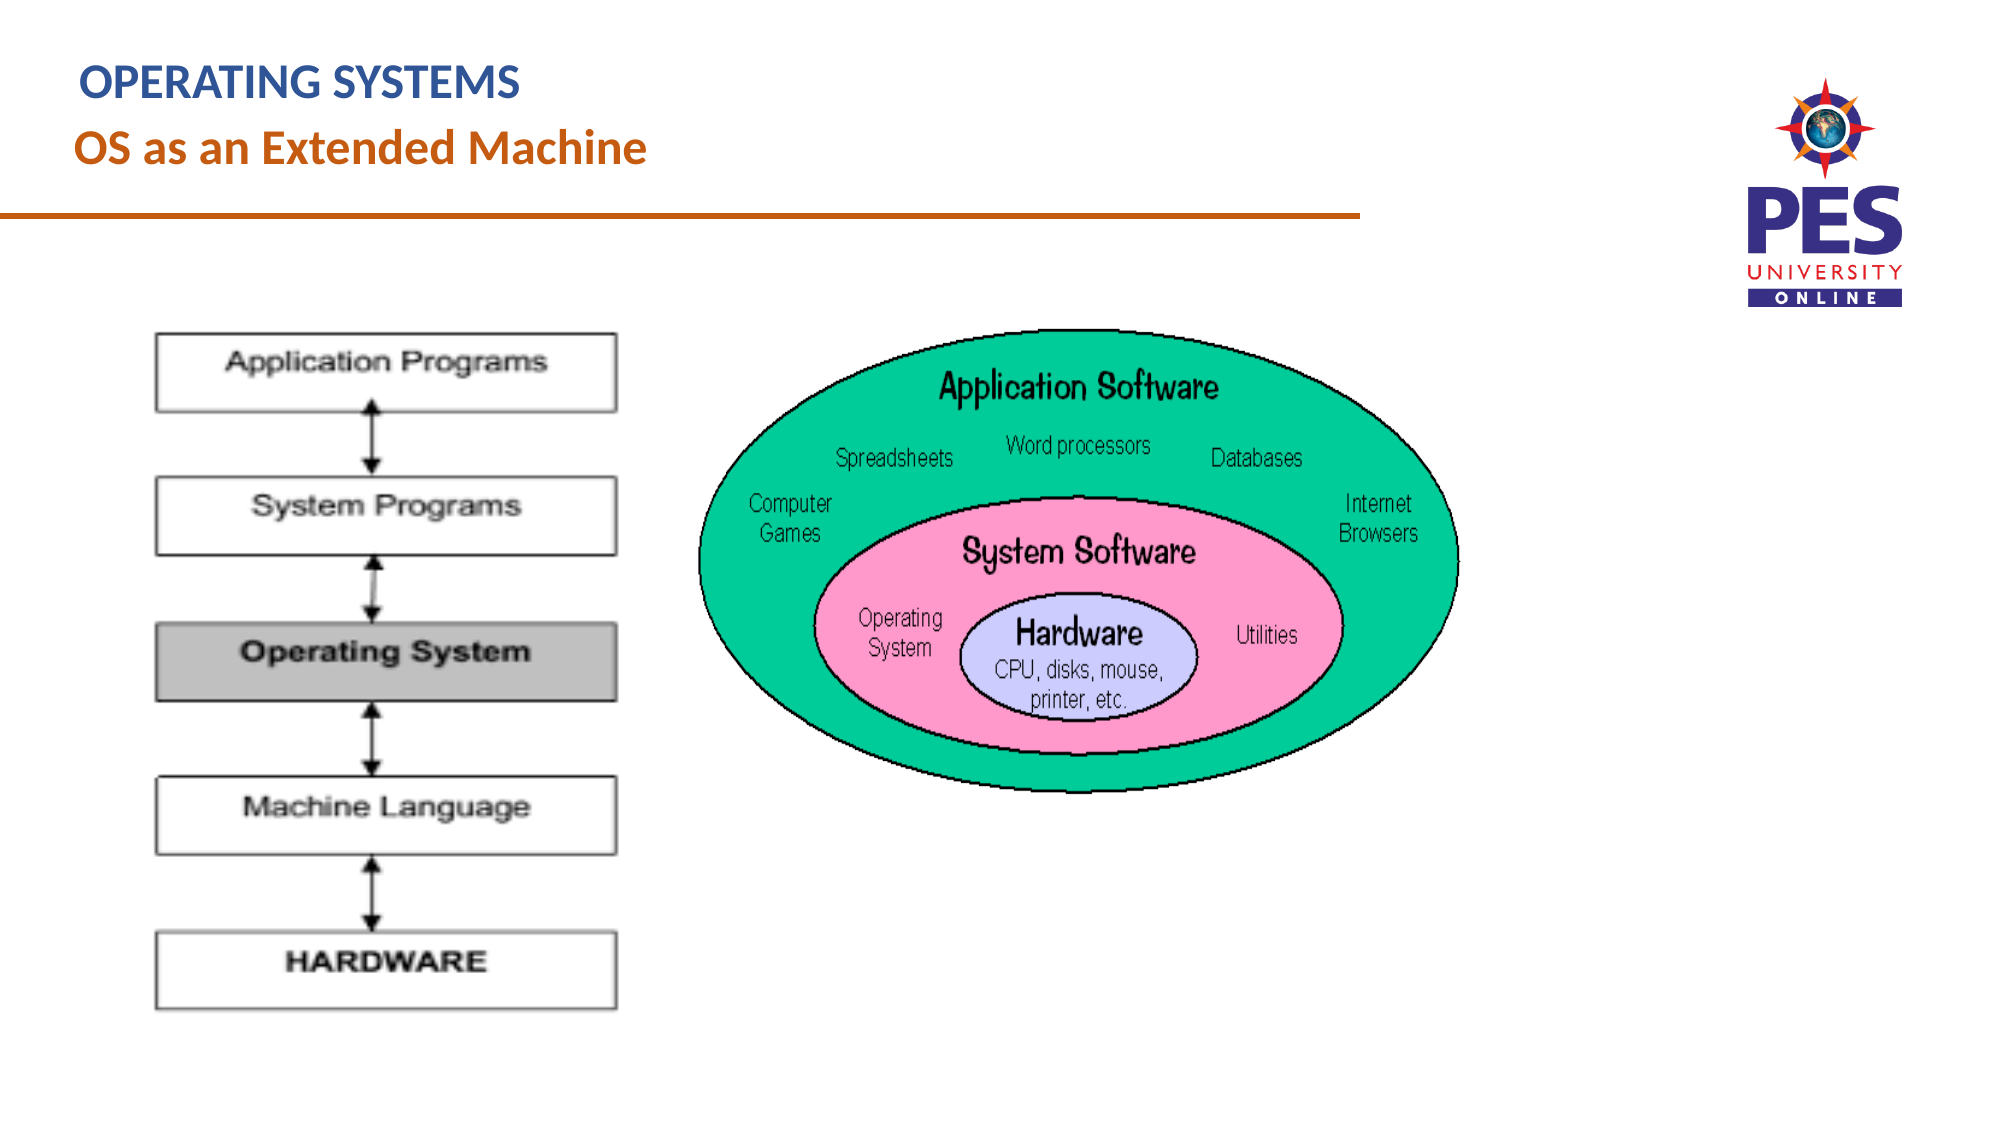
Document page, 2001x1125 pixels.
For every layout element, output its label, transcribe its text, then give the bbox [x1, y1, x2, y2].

text_box OS as an Extended Machine [59, 107, 1372, 182]
text_box OPERATING SYSTEMS [64, 41, 1295, 117]
picture [127, 274, 664, 1089]
picture [1748, 76, 1902, 307]
picture [679, 307, 1480, 818]
